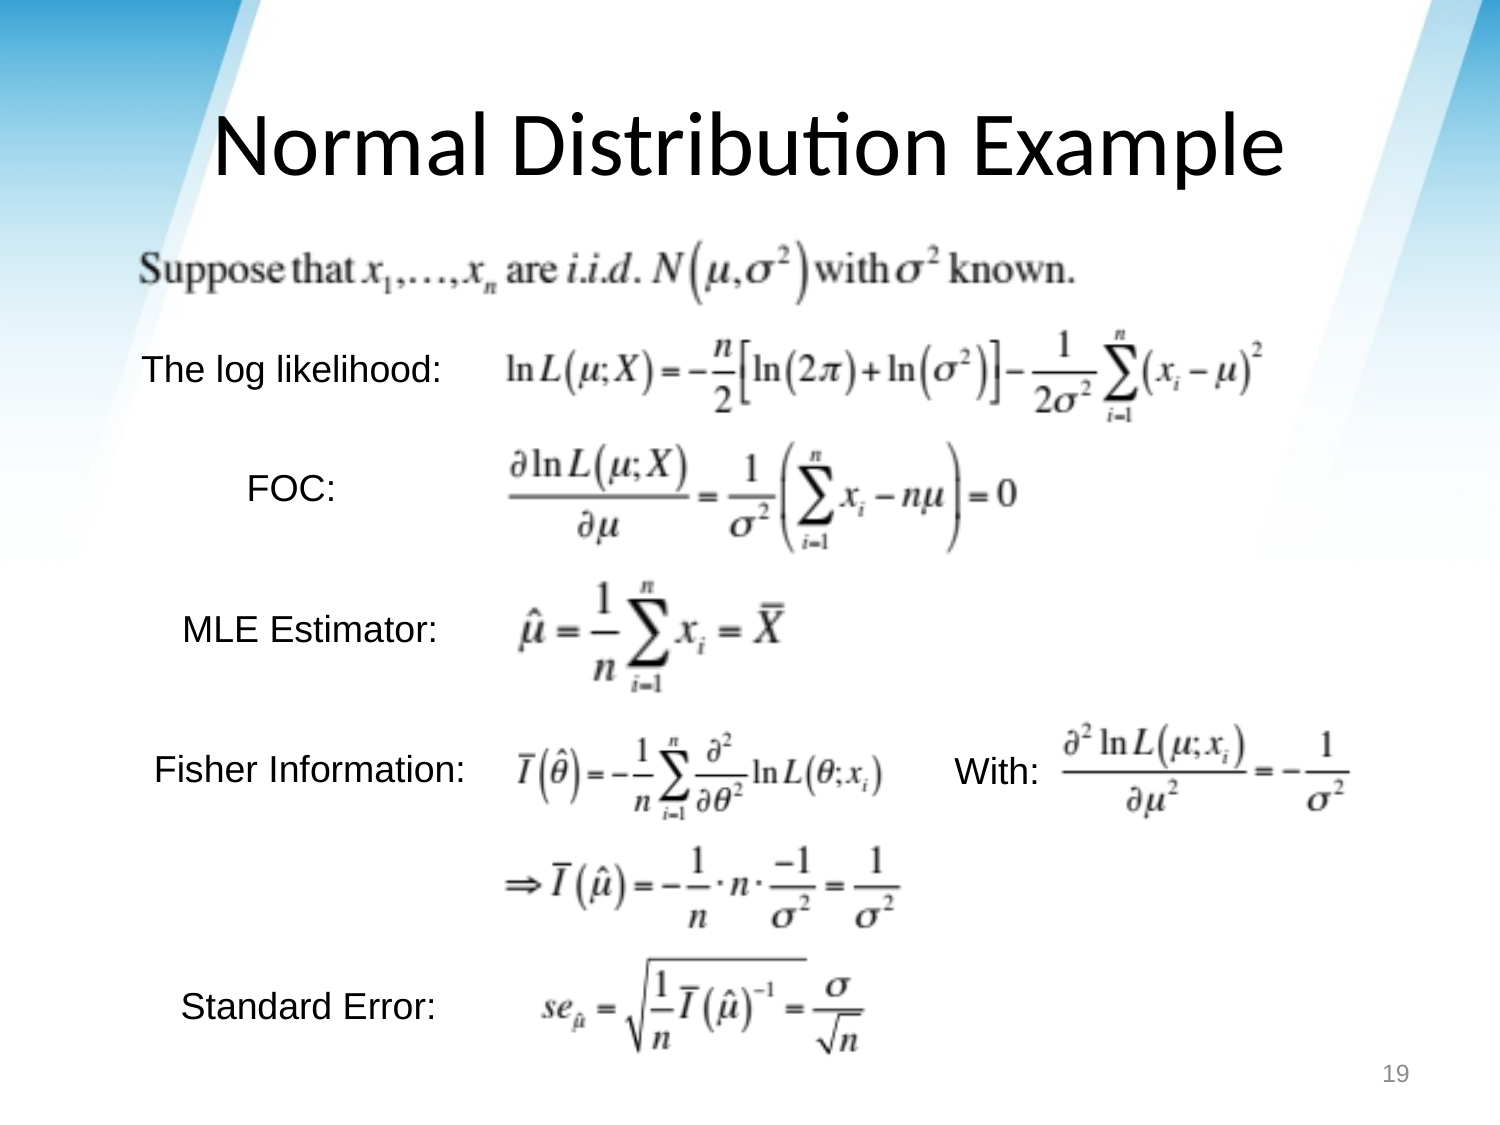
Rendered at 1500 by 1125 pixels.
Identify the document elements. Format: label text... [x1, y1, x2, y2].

text_box The log likelihood: [126, 338, 458, 398]
text_box Standard Error: [165, 974, 452, 1035]
text_box FOC: [231, 456, 352, 516]
slide_number 19 [1074, 1042, 1425, 1103]
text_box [501, 314, 1270, 426]
text_box MLE Estimator: [167, 597, 454, 658]
text_box Fisher Information: [139, 738, 482, 798]
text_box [135, 231, 1080, 315]
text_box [1056, 715, 1353, 824]
title Normal Distribution Example [75, 45, 1425, 233]
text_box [513, 723, 887, 823]
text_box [513, 562, 788, 696]
picture [0, 0, 1500, 771]
text_box With: [939, 739, 1051, 800]
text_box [502, 432, 1022, 556]
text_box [537, 952, 869, 1060]
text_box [501, 833, 904, 931]
